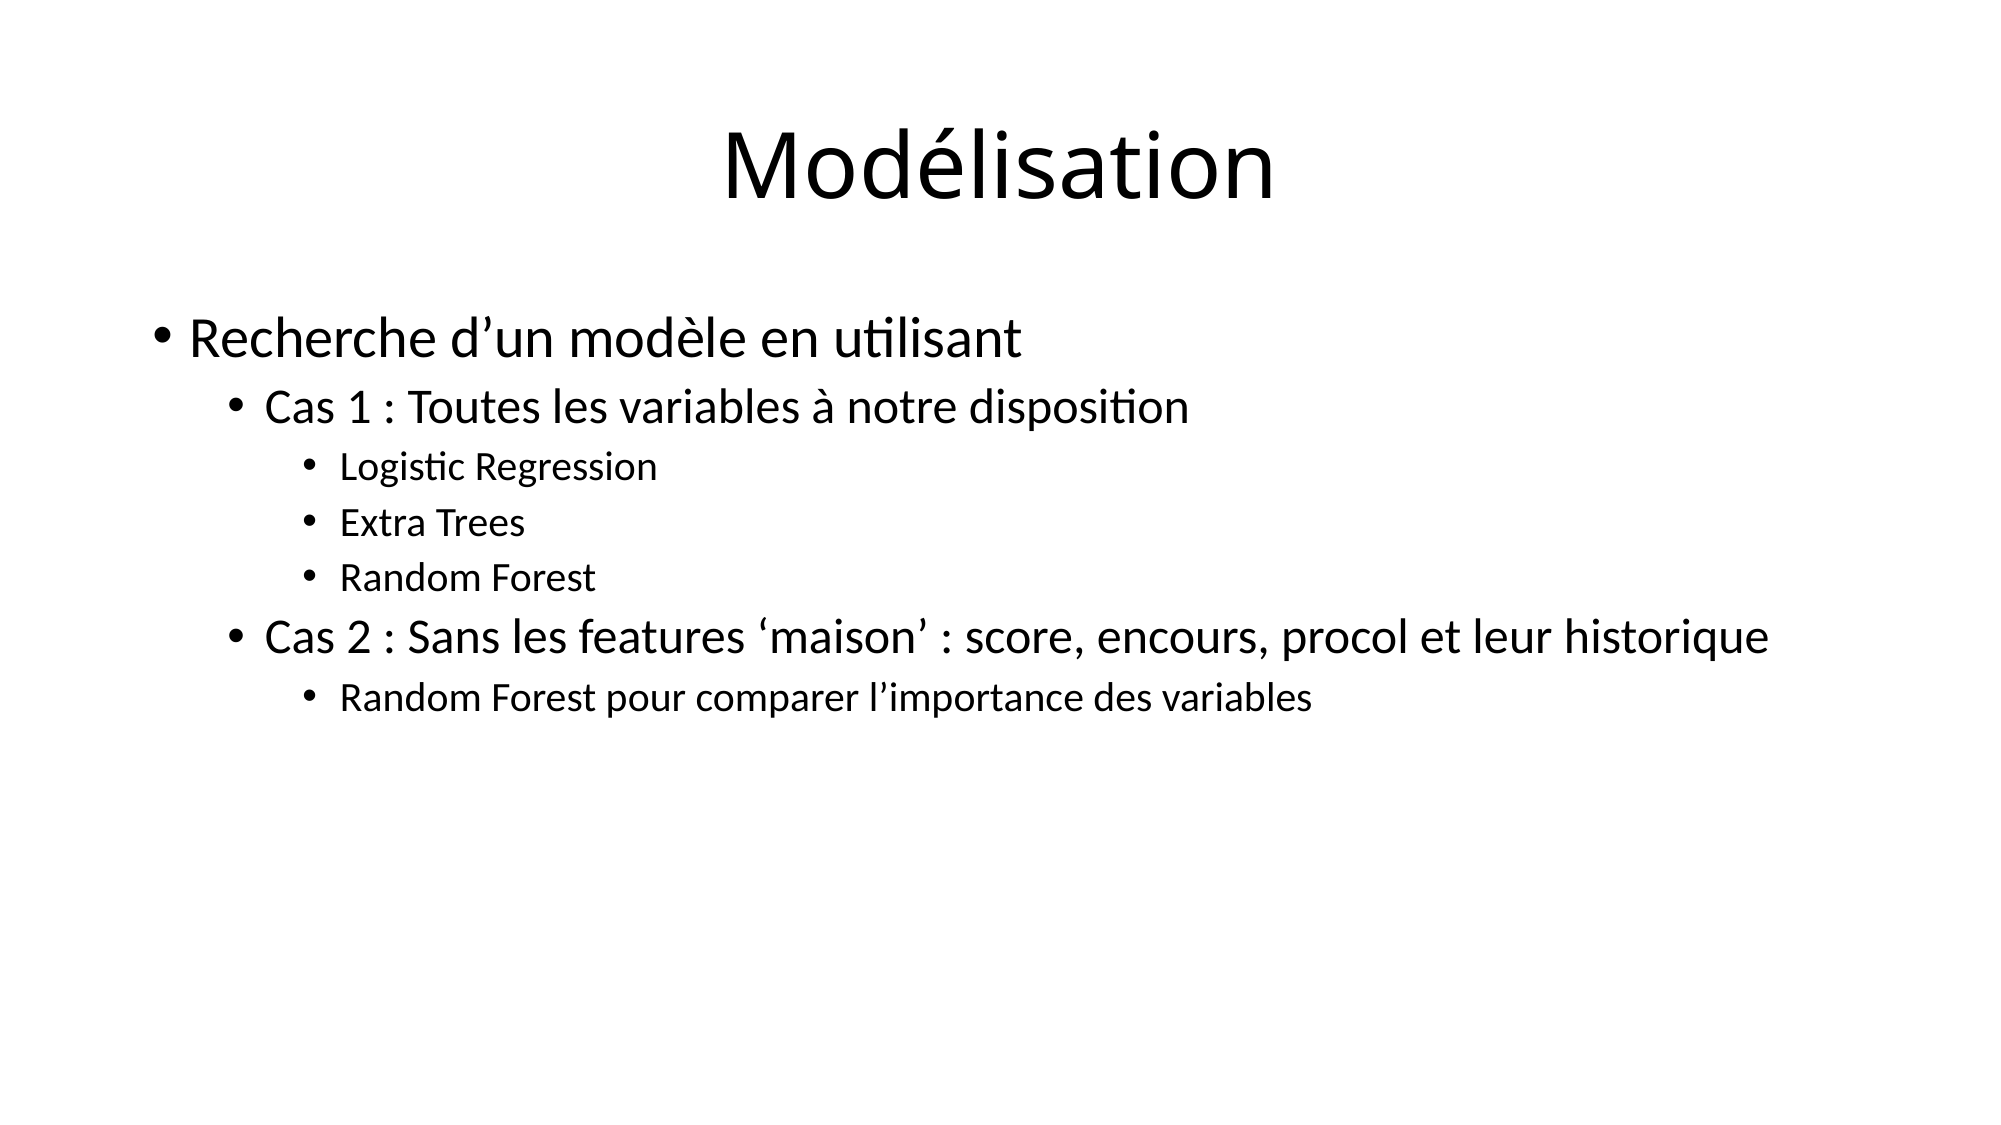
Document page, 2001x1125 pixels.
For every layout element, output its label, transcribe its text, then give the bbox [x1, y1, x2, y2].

title Modélisation [137, 59, 1863, 278]
list Recherche d’un modèle en utilisant Cas 1 : Toutes les variables à notre disposition Logistic Regression Extra Trees Random Forest Cas 2 : Sans les features ‘maison’ : score, encours, procol et leur historique Random Forest pour comparer l’importance des variables [137, 299, 1863, 1014]
